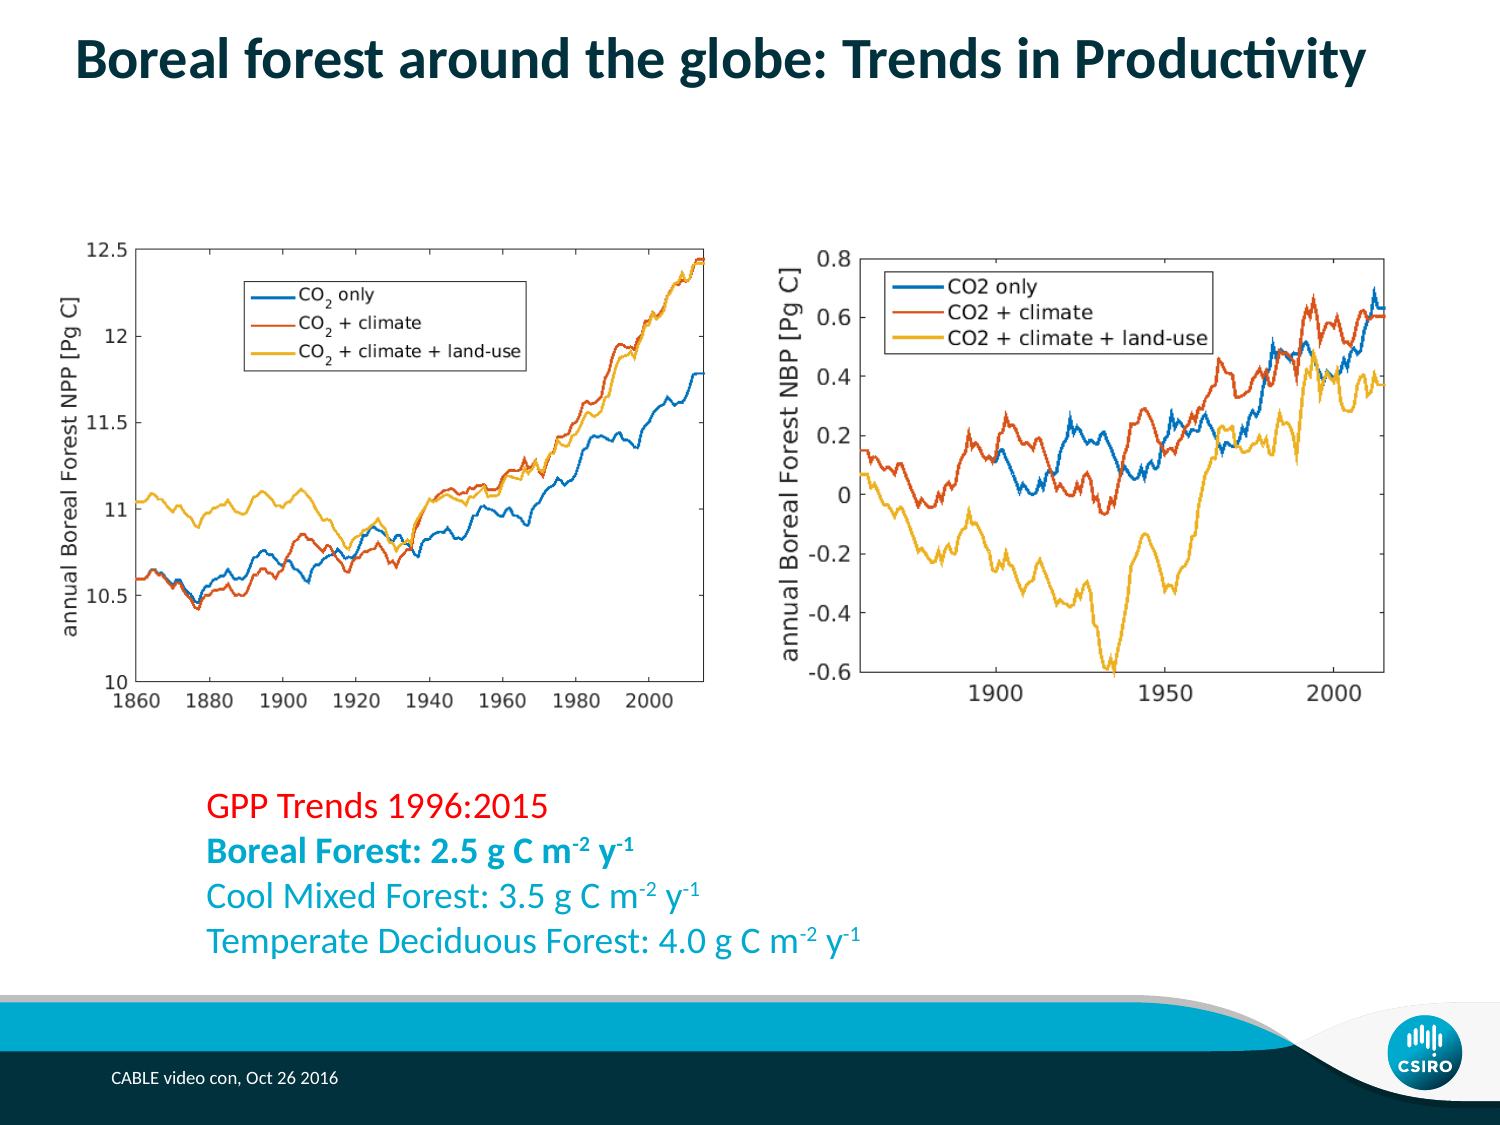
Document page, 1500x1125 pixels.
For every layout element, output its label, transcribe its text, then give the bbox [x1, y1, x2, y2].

text_box GPP Trends 1996:2015 Boreal Forest: 2.5 g C m-2 y-1 Cool Mixed Forest: 3.5 g C m-2 y-1 Temperate Deciduous Forest: 4.0 g C m-2 y-1 [191, 773, 876, 1058]
title Boreal forest around the globe: Trends in Productivity [75, 20, 1425, 209]
picture [40, 210, 1449, 740]
footer CABLE video con, Oct 26 2016 [111, 1067, 1110, 1088]
